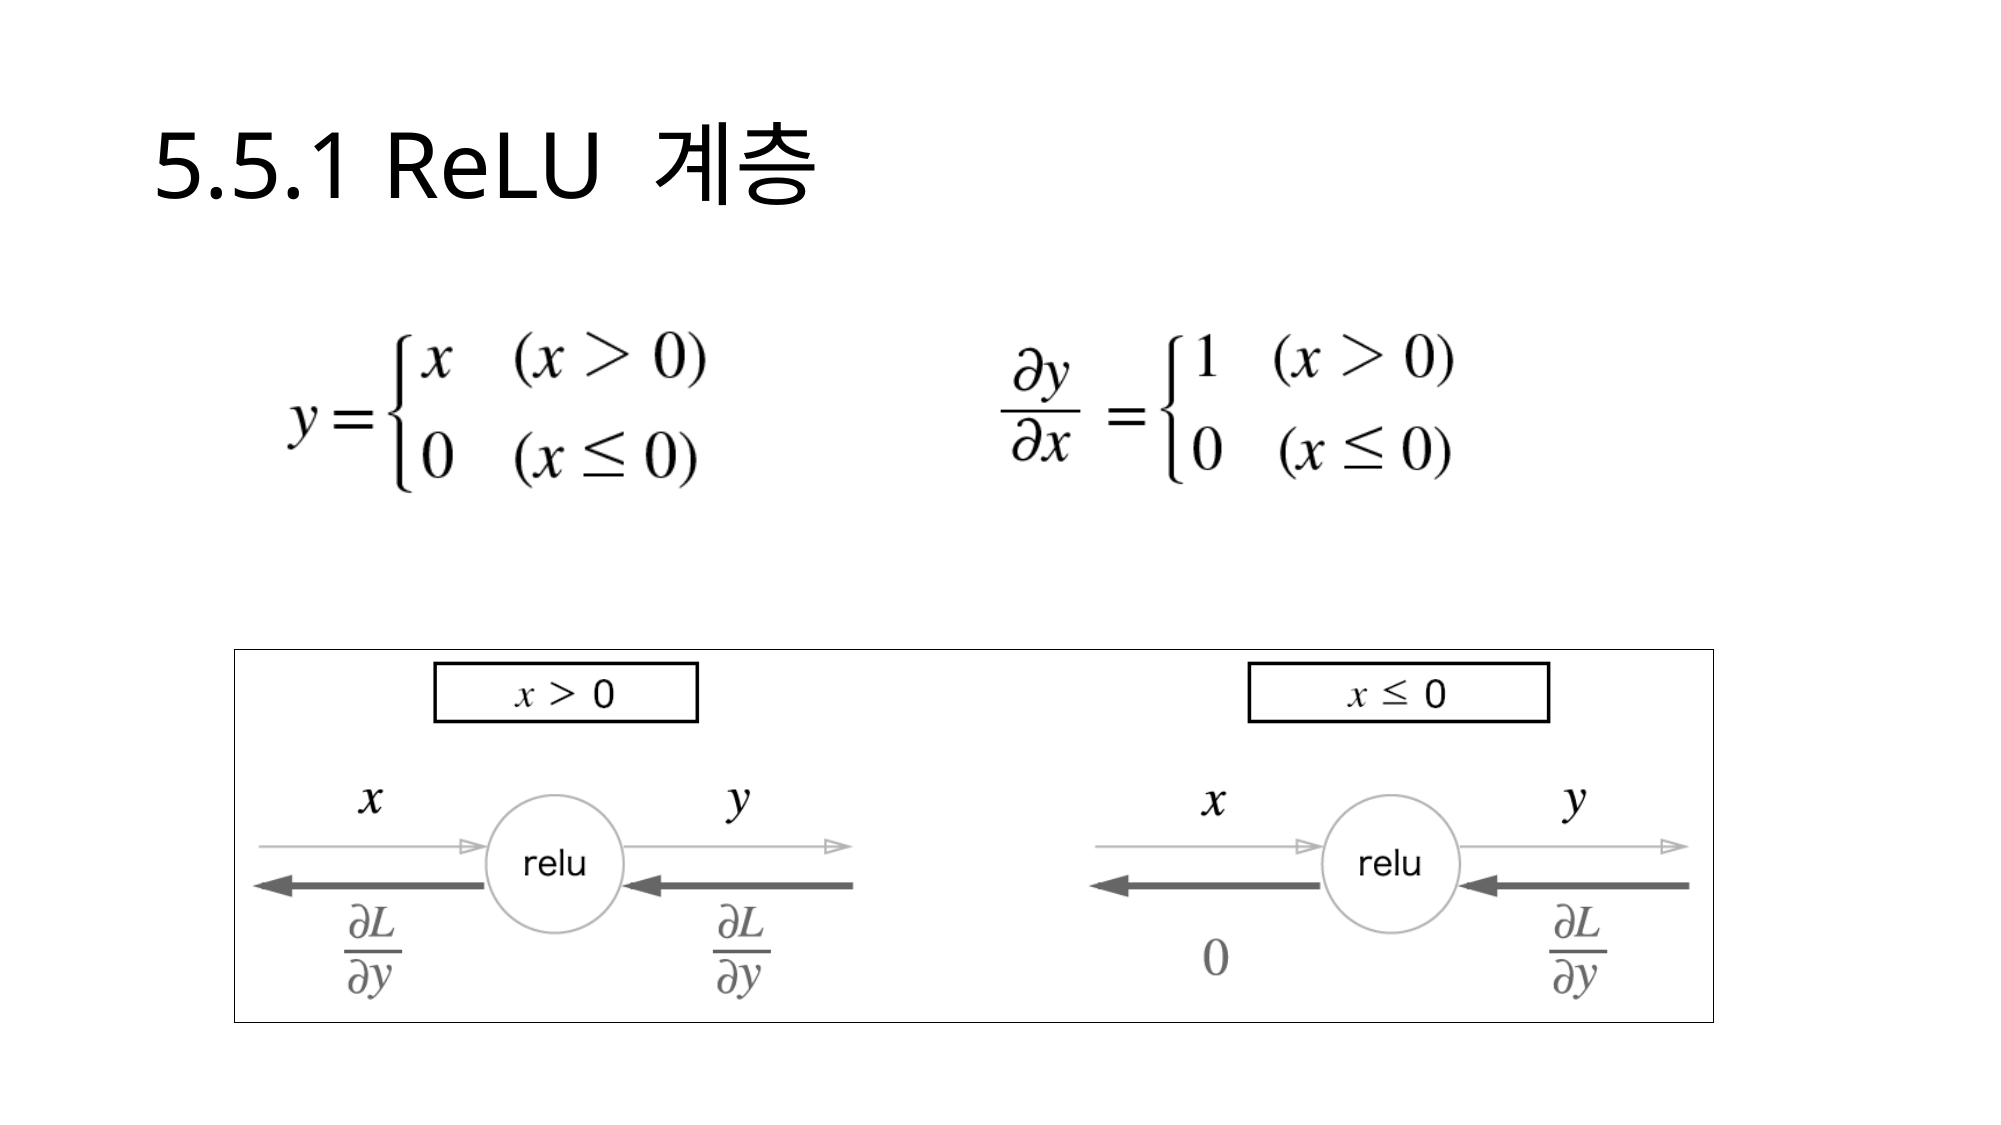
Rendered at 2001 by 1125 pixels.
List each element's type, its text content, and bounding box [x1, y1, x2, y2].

picture [233, 649, 1714, 1023]
title 5.5.1 ReLU 계층 [137, 59, 1863, 278]
picture [973, 309, 1473, 508]
picture [273, 311, 728, 508]
